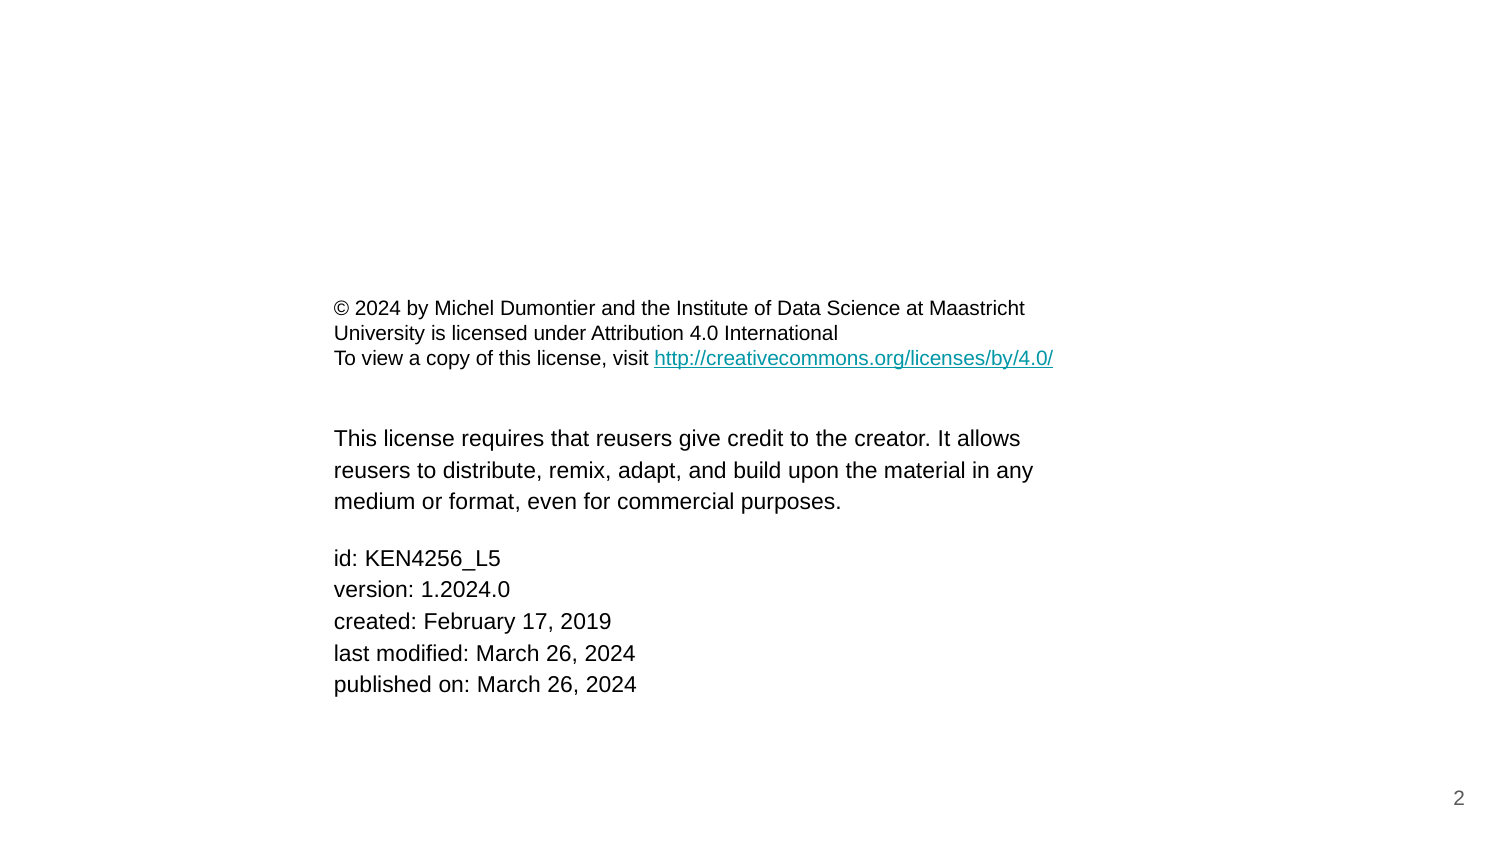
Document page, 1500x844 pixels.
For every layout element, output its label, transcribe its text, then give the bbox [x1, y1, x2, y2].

slide_number ‹#› [1389, 764, 1480, 830]
text_box © 2024 by Michel Dumontier and the Institute of Data Science at Maastricht University is licensed under Attribution 4.0 International To view a copy of this license, visit http://creativecommons.org/licenses/by/4.0/ This license requires that reusers give credit to the creator. It allows reusers to distribute, remix, adapt, and build upon the material in any medium or format, even for commercial purposes. id: KEN4256_L5 version: 1.2024.0 created: February 17, 2019 last modified: March 26, 2024 published on: March 26, 2024 [318, 279, 1102, 712]
